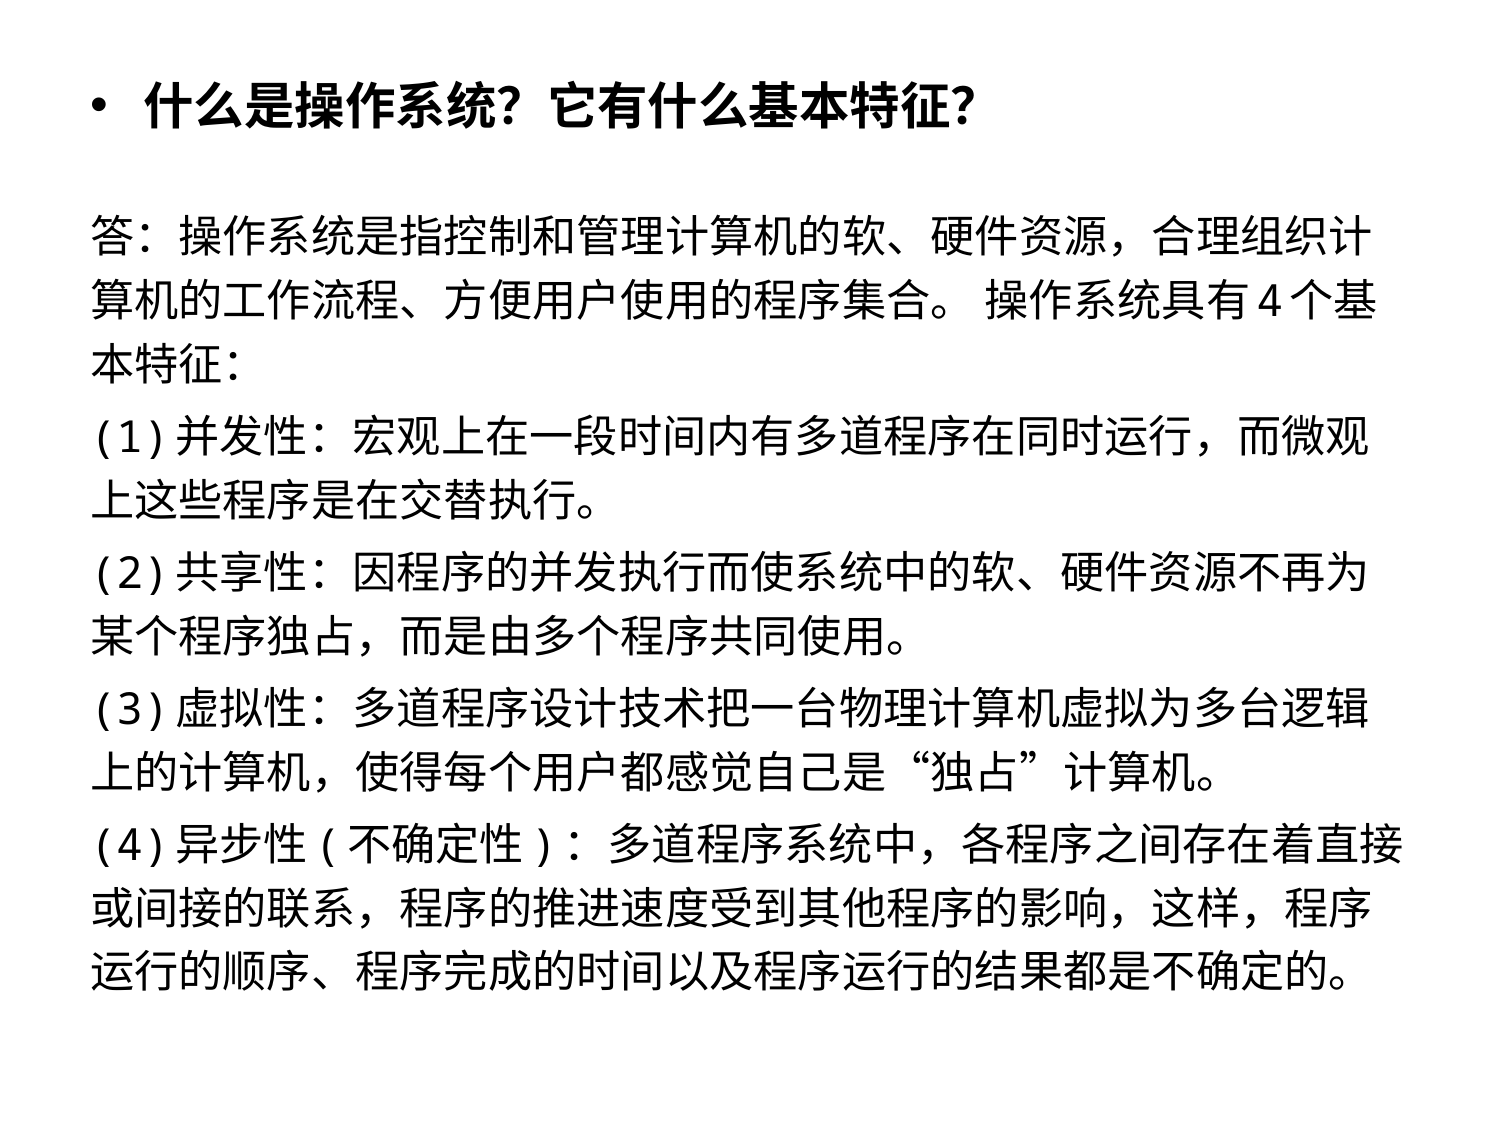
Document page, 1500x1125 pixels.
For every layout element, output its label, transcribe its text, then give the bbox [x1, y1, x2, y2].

list 什么是操作系统？它有什么基本特征？ 答：操作系统是指控制和管理计算机的软、硬件资源，合理组织计算机的工作流程、方便用户使用的程序集合。 操作系统具有4个基本特征： (1)并发性：宏观上在一段时间内有多道程序在同时运行，而微观上这些程序是在交替执行。 (2)共享性：因程序的并发执行而使系统中的软、硬件资源不再为某个程序独占，而是由多个程序共同使用。 (3)虚拟性：多道程序设计技术把一台物理计算机虚拟为多台逻辑上的计算机，使得每个用户都感觉自己是“独占”计算机。 (4)异步性(不确定性)：多道程序系统中，各程序之间存在着直接或间接的联系，程序的推进速度受到其他程序的影响，这样，程序运行的顺序、程序完成的时间以及程序运行的结果都是不确定的。 [75, 66, 1425, 1005]
